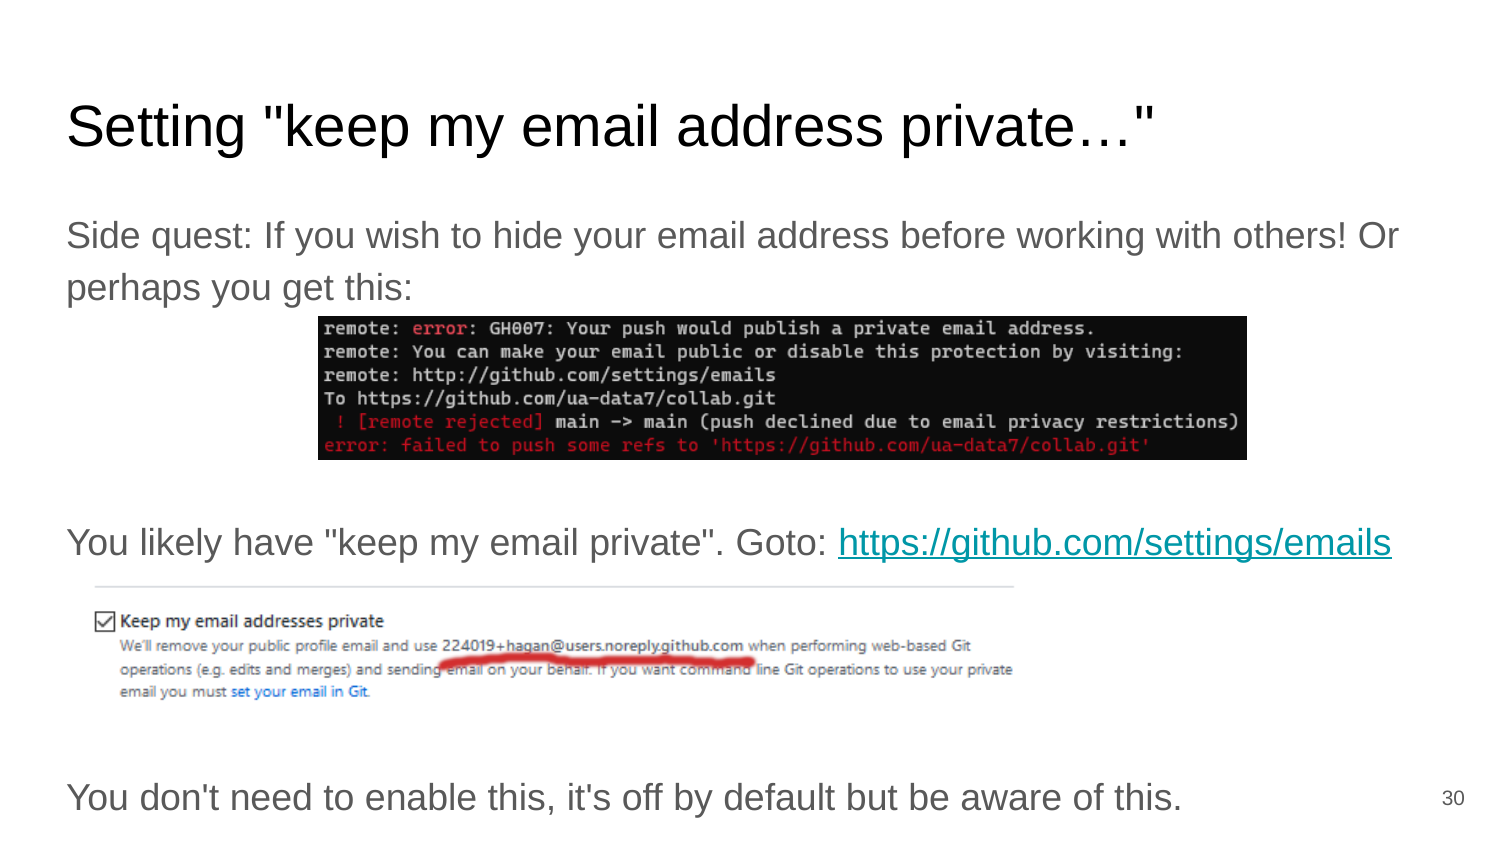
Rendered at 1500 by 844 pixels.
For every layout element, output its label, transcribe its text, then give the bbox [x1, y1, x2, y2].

list Side quest: If you wish to hide your email address before working with others! Or perhaps you get this: You likely have "keep my email private". Goto: https://github.com/settings/emails You don't need to enable this, it's off by default but be aware of this. [51, 189, 1449, 750]
slide_number ‹#› [1389, 764, 1480, 830]
title Setting "keep my email address private…" [51, 72, 1449, 167]
picture [317, 315, 1247, 460]
picture [67, 580, 1034, 716]
